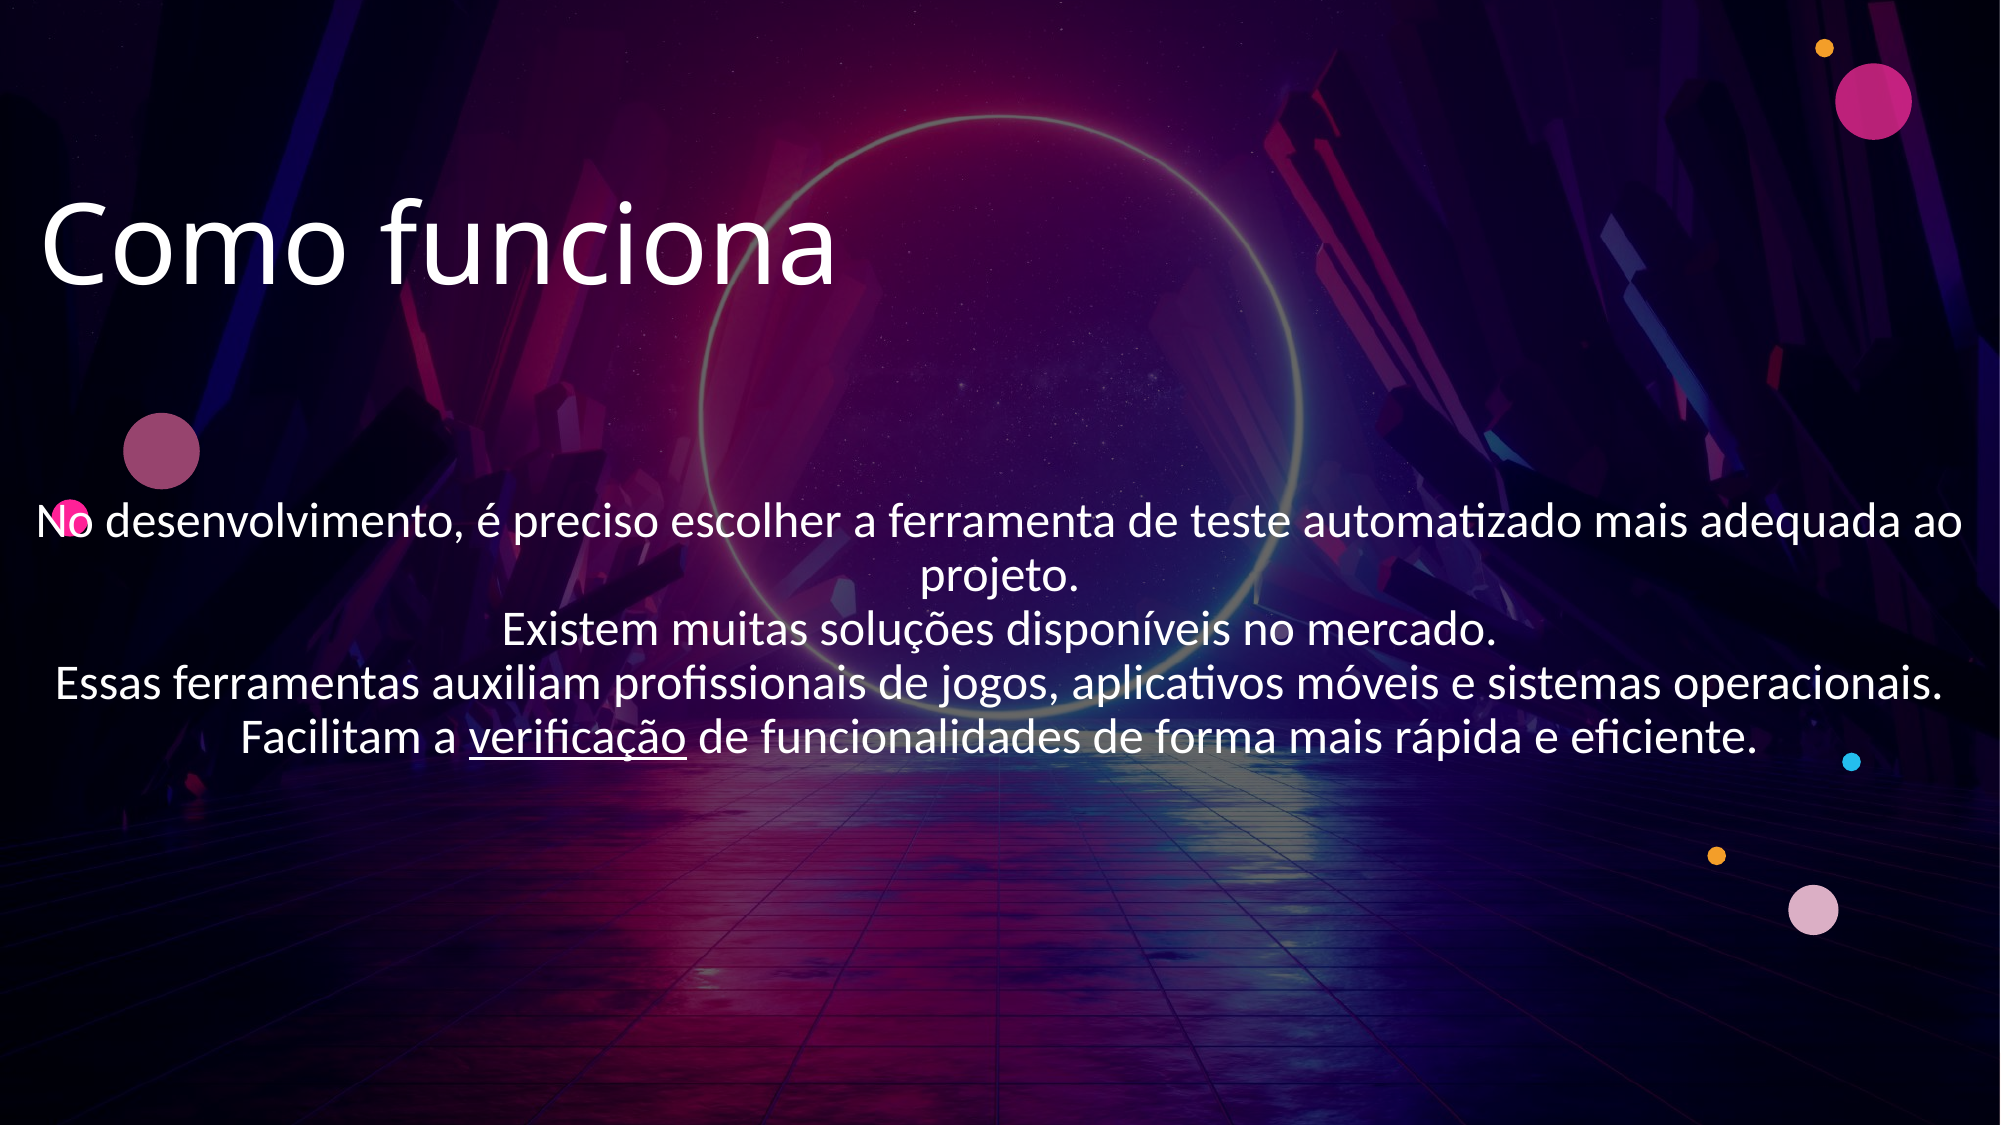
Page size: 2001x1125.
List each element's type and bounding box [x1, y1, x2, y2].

picture [0, 0, 2000, 1125]
text_box [51, 38, 1912, 936]
